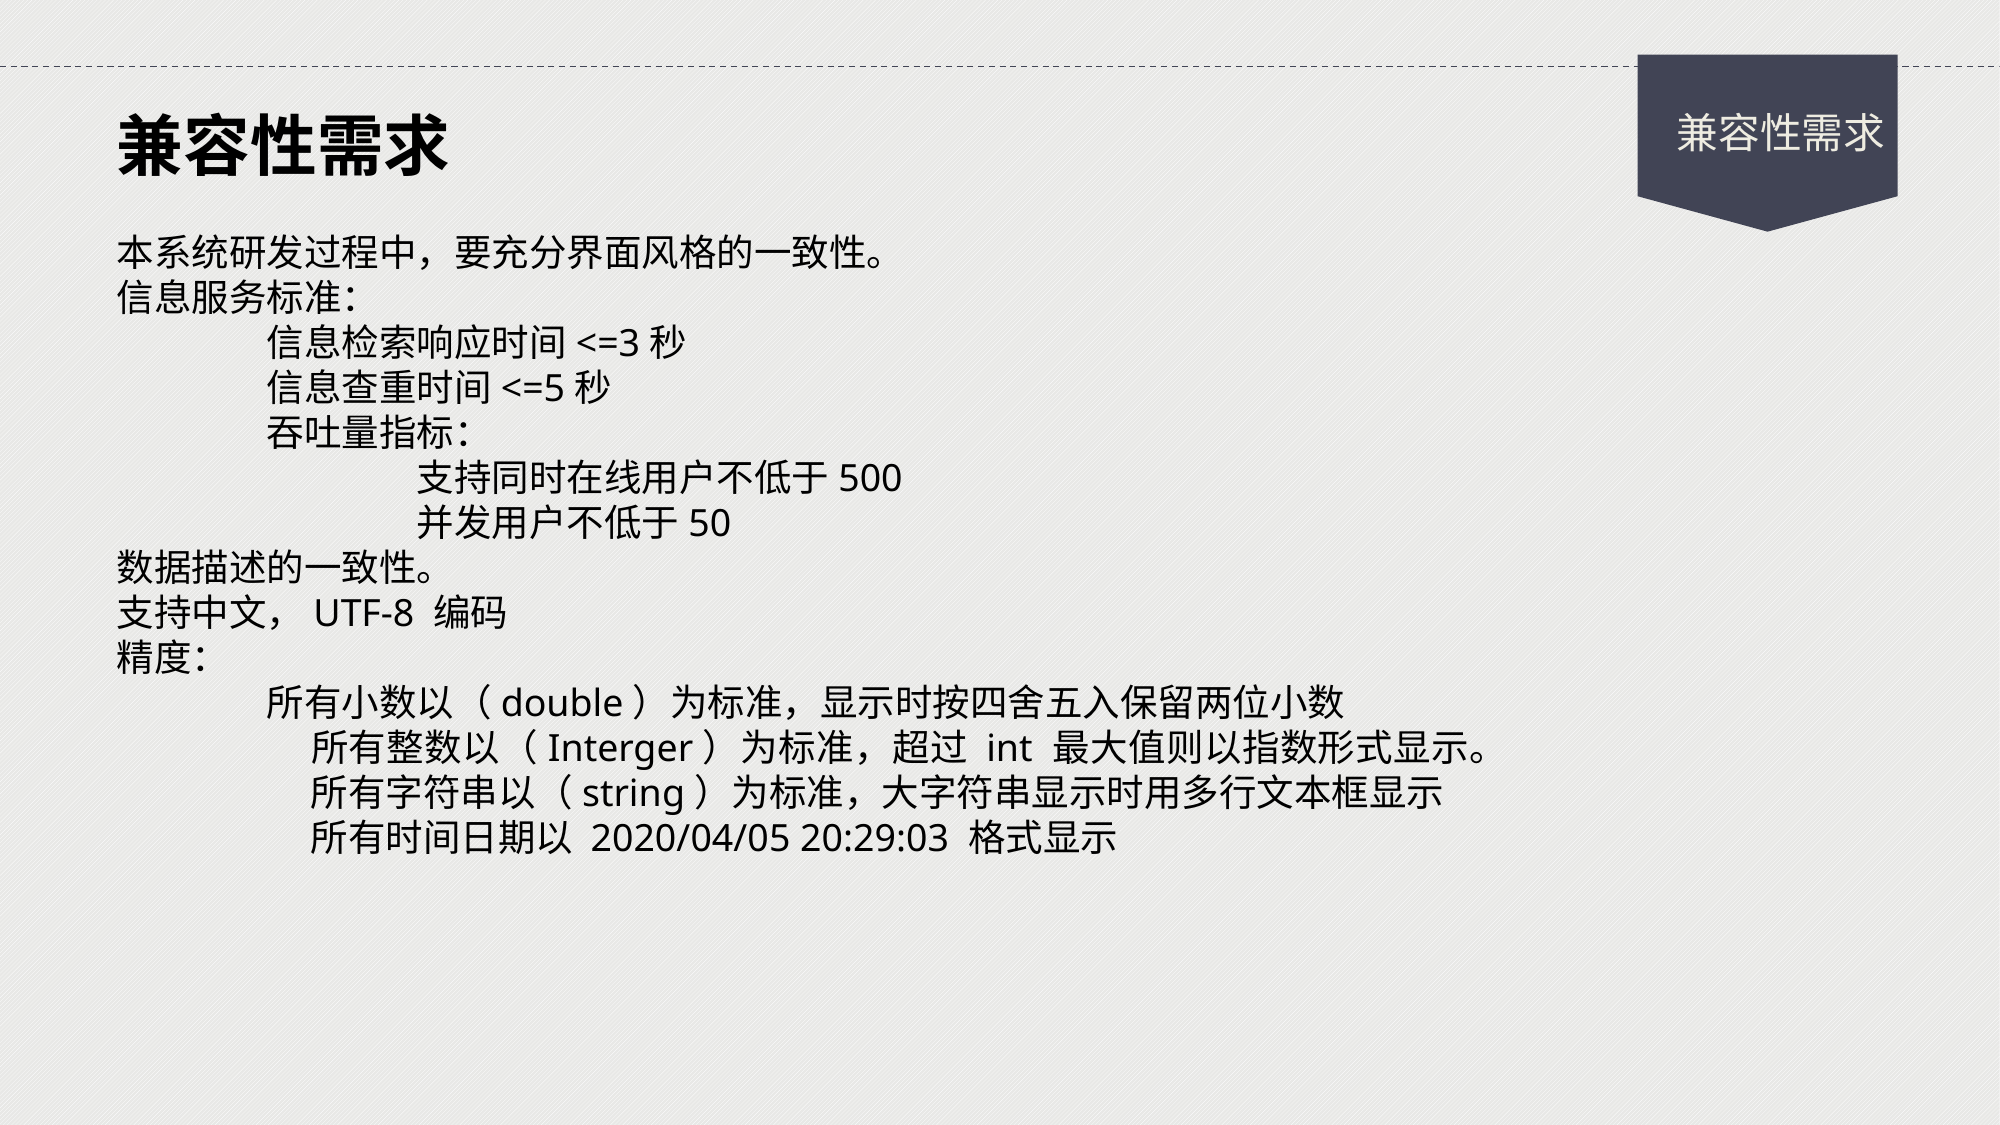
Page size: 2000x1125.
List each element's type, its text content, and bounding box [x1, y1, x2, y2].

text_box 兼容性需求 [1661, 99, 1901, 165]
text_box [1635, 78, 1900, 234]
text_box [1635, 52, 1900, 65]
text_box 兼容性需求 本系统研发过程中，要充分界面风格的一致性。 信息服务标准： 信息检索响应时间<=3秒 信息查重时间<=5秒 吞吐量指标： 支持同时在线用户不低于500 并发用户不低于50 数据描述的一致性。 支持中文，UTF-8 编码 精度： 所有小数以（double）为标准，显示时按四舍五入保留两位小数 所有整数以（Interger）为标准，超过 int 最大值则以指数形式显示。 所有字符串以（string）为标准，大字符串显示时用多行文本框显示 所有时间日期以 2020/04/05 20:29:03 格式显示 [102, 96, 1485, 912]
